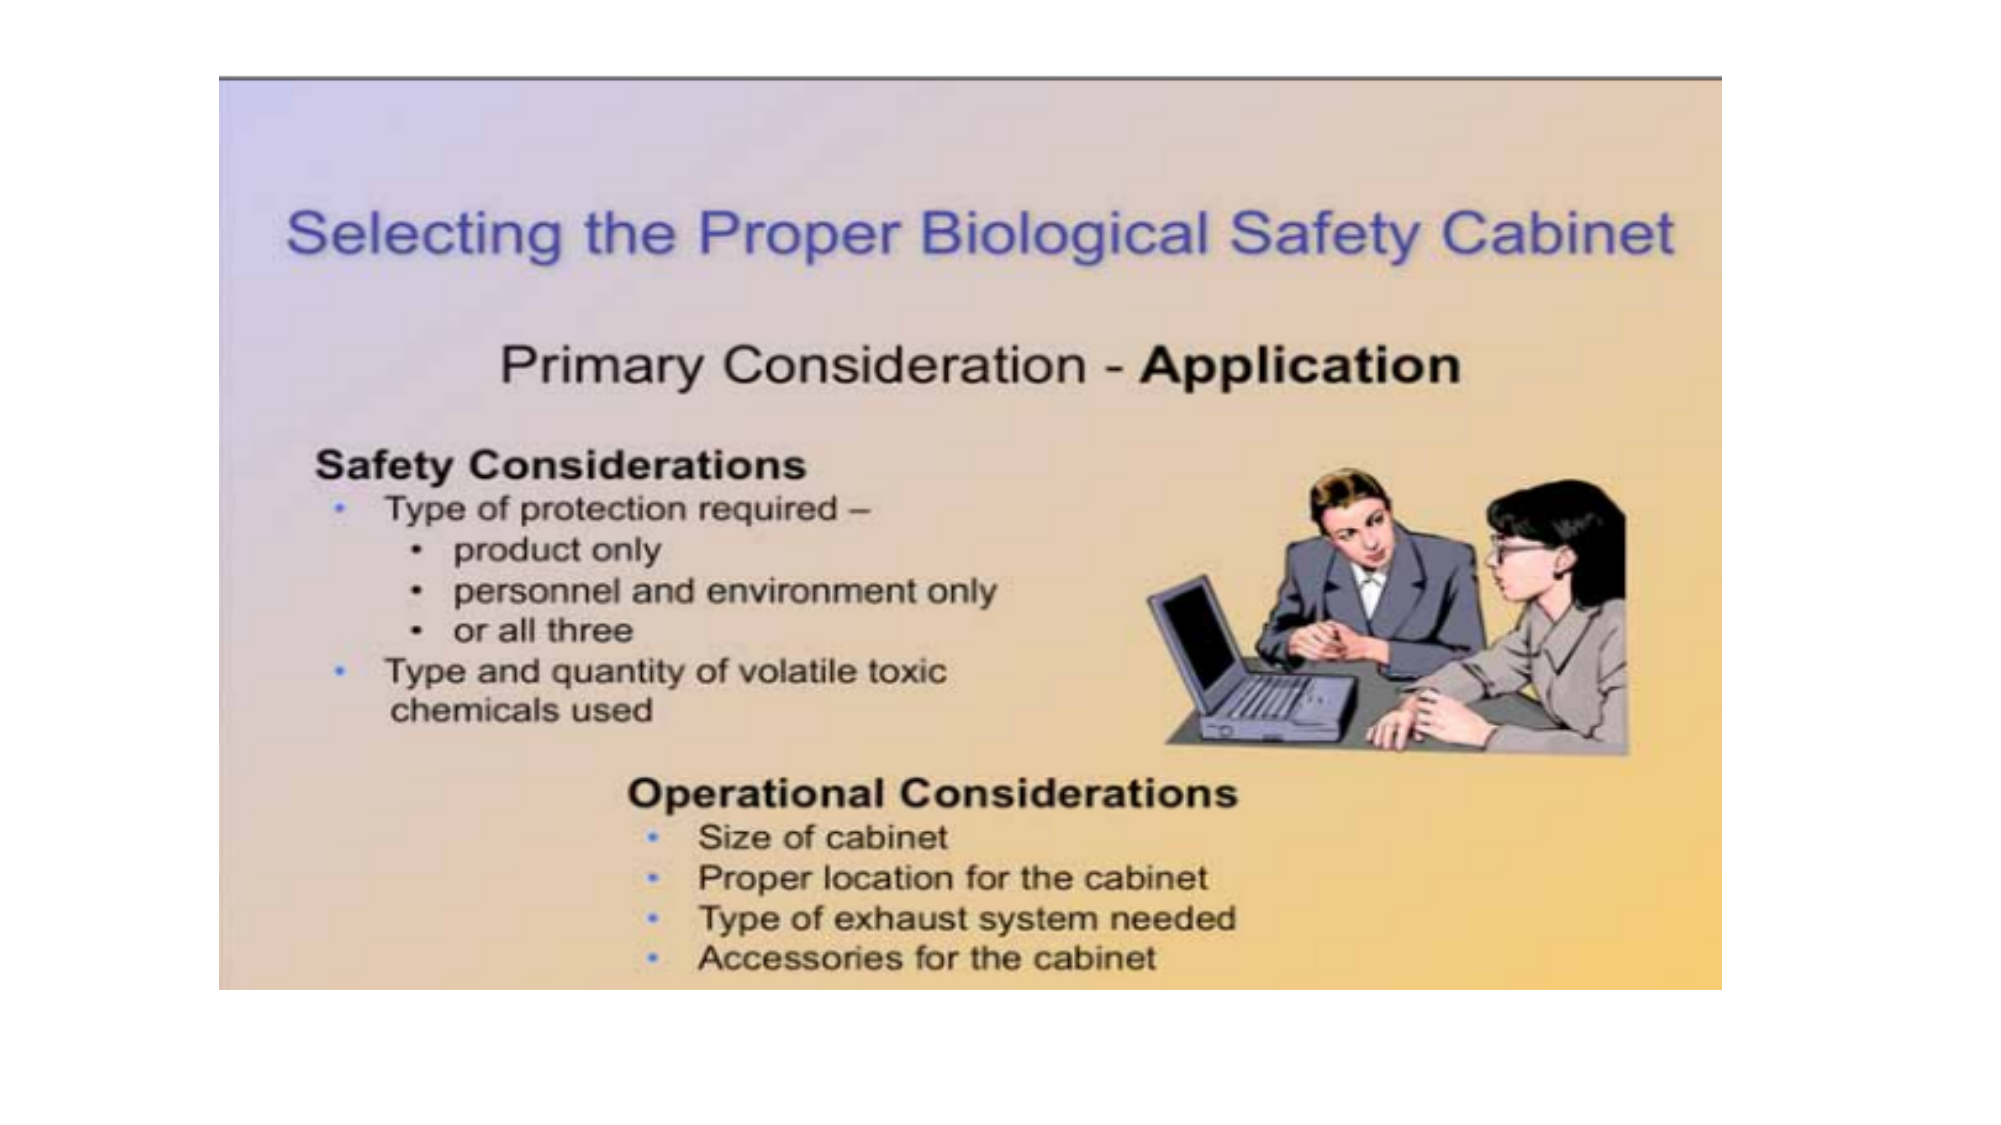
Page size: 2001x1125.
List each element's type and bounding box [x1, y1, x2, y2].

list [219, 66, 1722, 990]
